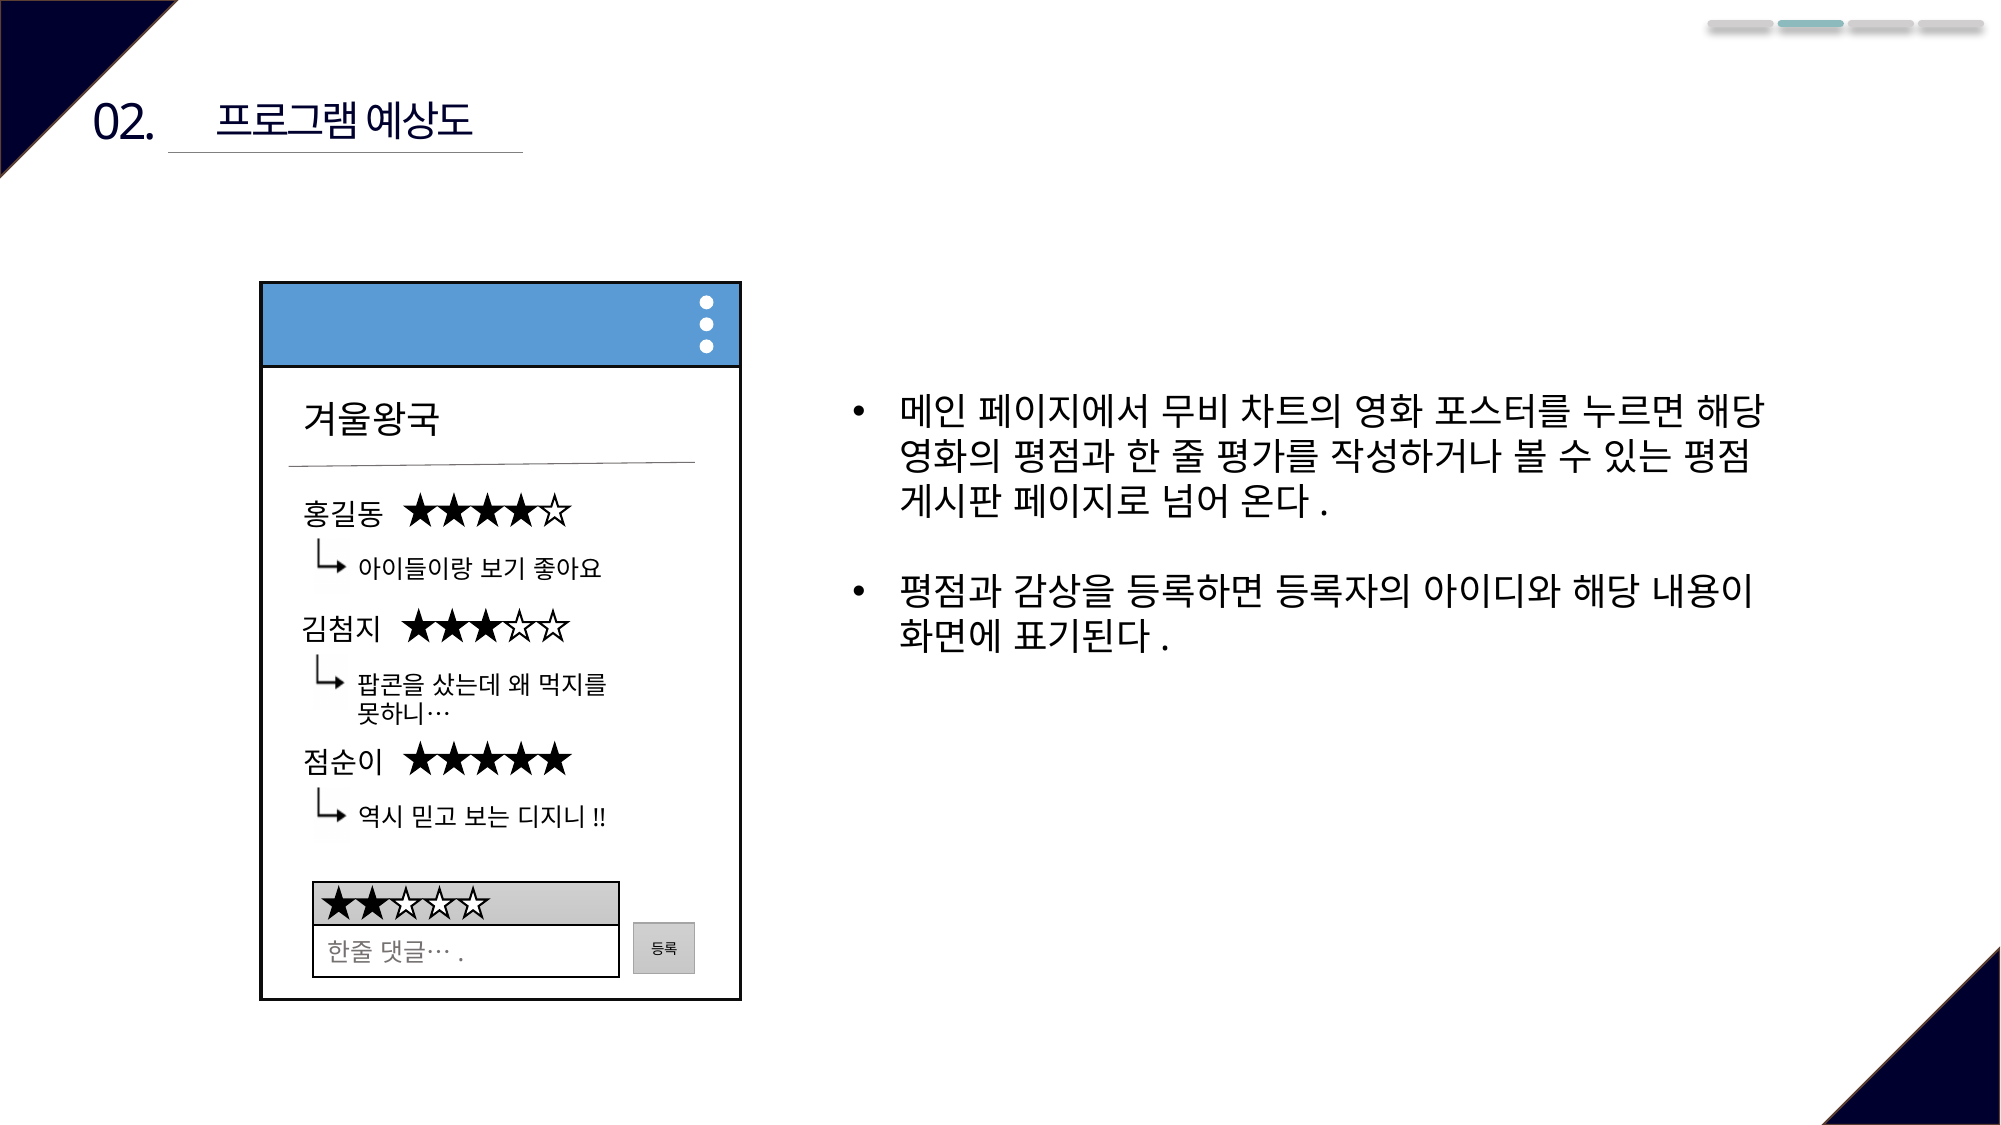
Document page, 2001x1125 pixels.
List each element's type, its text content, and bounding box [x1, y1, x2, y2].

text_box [288, 462, 695, 467]
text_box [286, 603, 680, 738]
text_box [700, 296, 713, 353]
text_box 메인 페이지에서 무비 차트의 영화 포스터를 누르면 해당 영화의 평점과 한 줄 평가를 작성하거나 볼 수 있는 평점 게시판 페이지로 넘어 온다. 평점과 감상을 등록하면 등록자의 아이디와 해당 내용이 화면에 표기된다. [837, 380, 1819, 666]
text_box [288, 736, 652, 918]
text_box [288, 488, 652, 595]
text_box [79, 81, 523, 158]
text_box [260, 282, 741, 1000]
